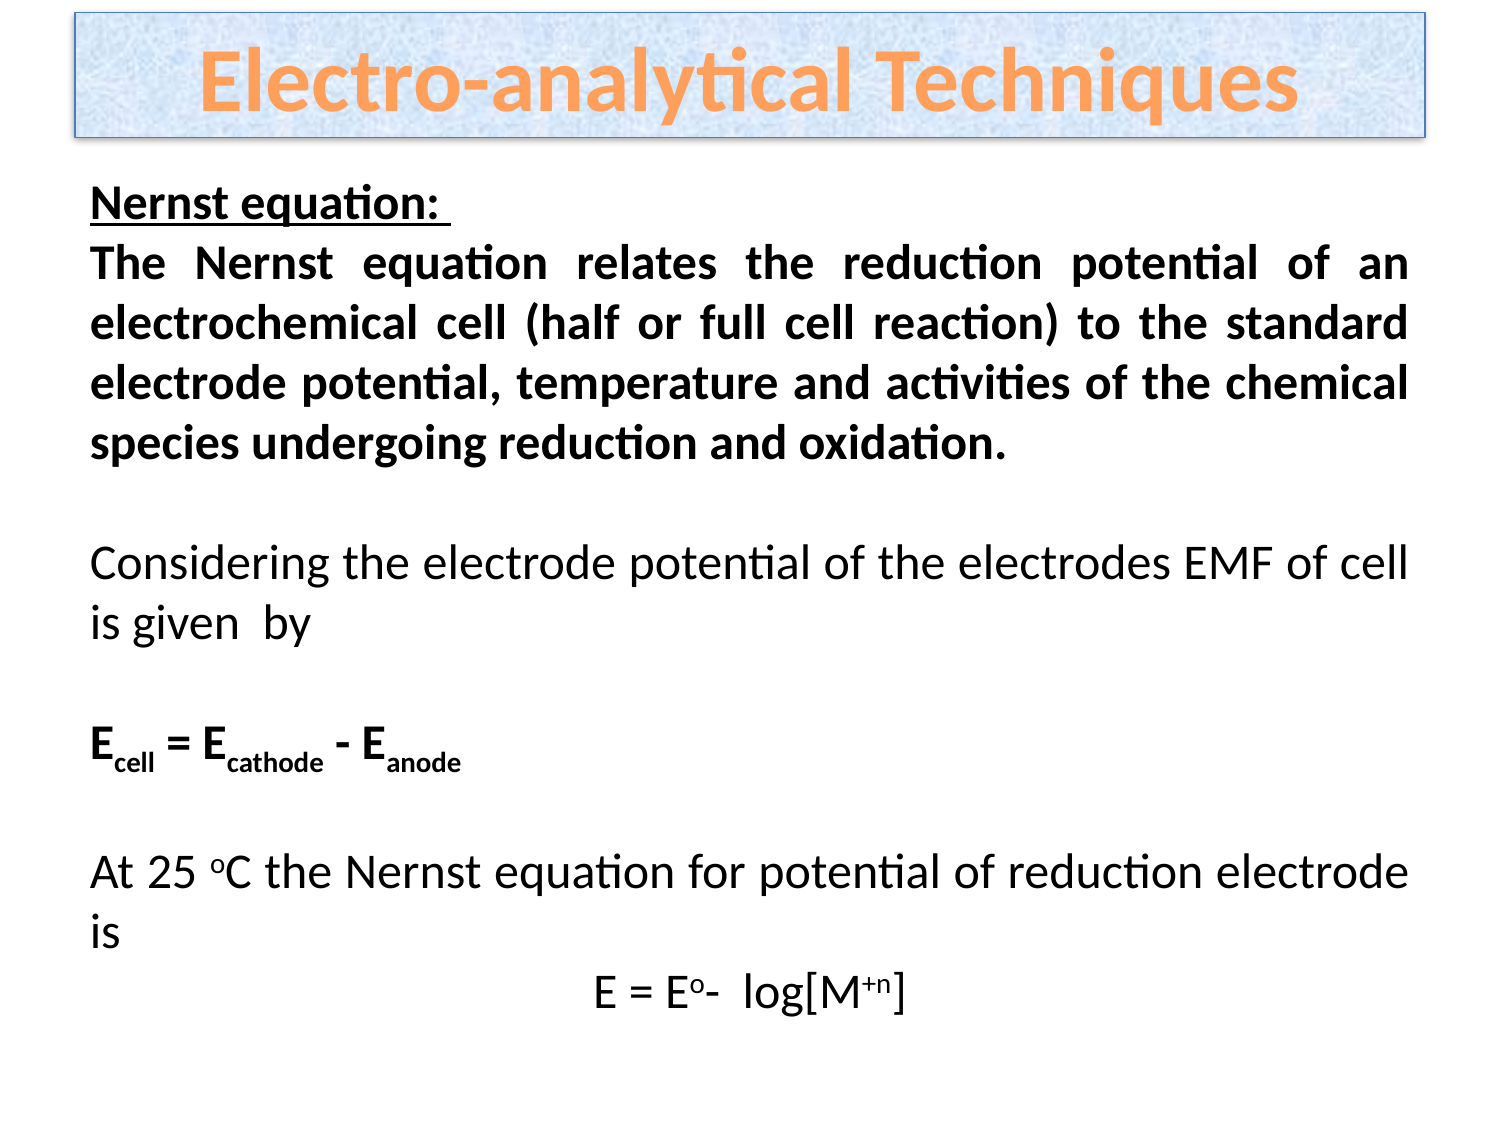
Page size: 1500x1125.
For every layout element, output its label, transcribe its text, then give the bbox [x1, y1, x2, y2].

title Electro-analytical Techniques [74, 12, 1426, 138]
